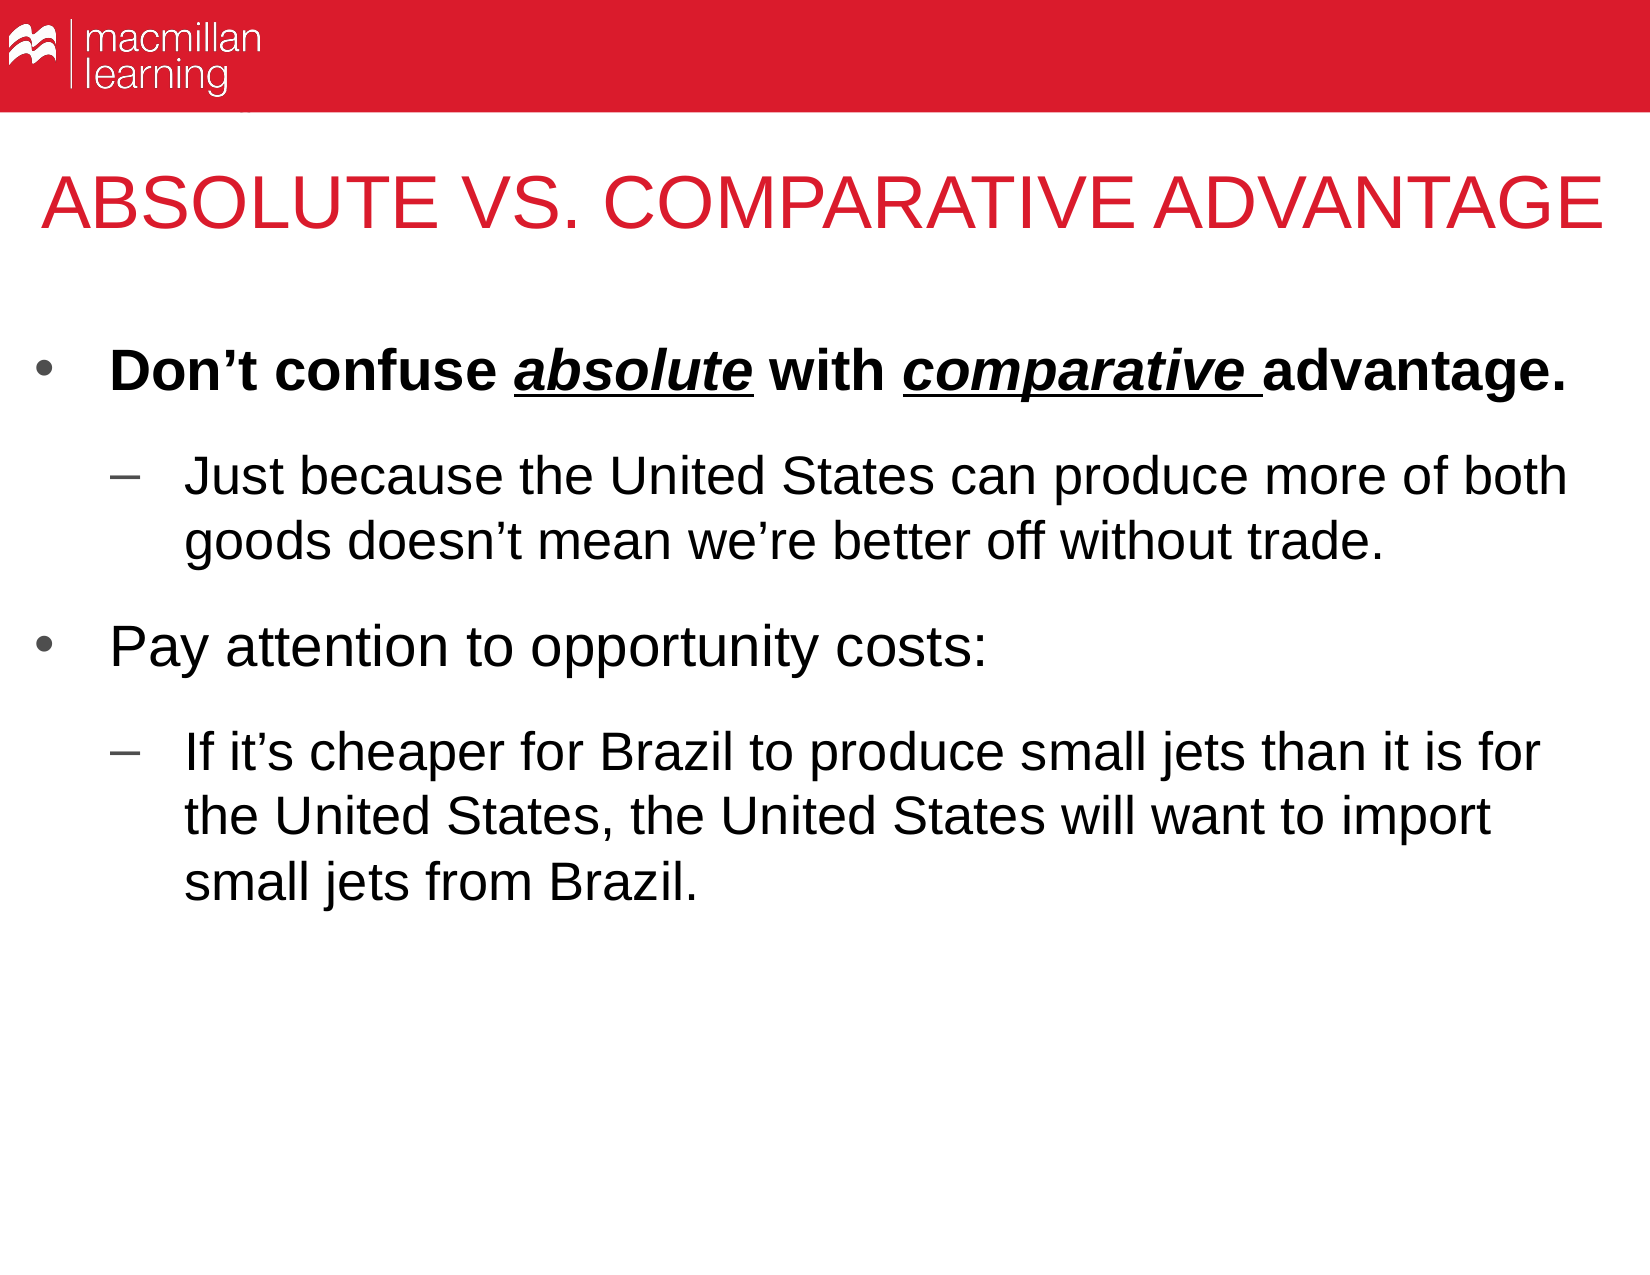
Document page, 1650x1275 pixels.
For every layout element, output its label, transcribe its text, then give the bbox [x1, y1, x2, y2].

list Don’t confuse absolute with comparative advantage. Just because the United States can produce more of both goods doesn’t mean we’re better off without trade. Pay attention to opportunity costs: If it’s cheaper for Brazil to produce small jets than it is for the United States, the United States will want to import small jets from Brazil. [19, 317, 1628, 1246]
title ABSOLUTE VS. COMPARATIVE ADVANTAGE [3, 121, 1644, 276]
picture [9, 19, 260, 97]
